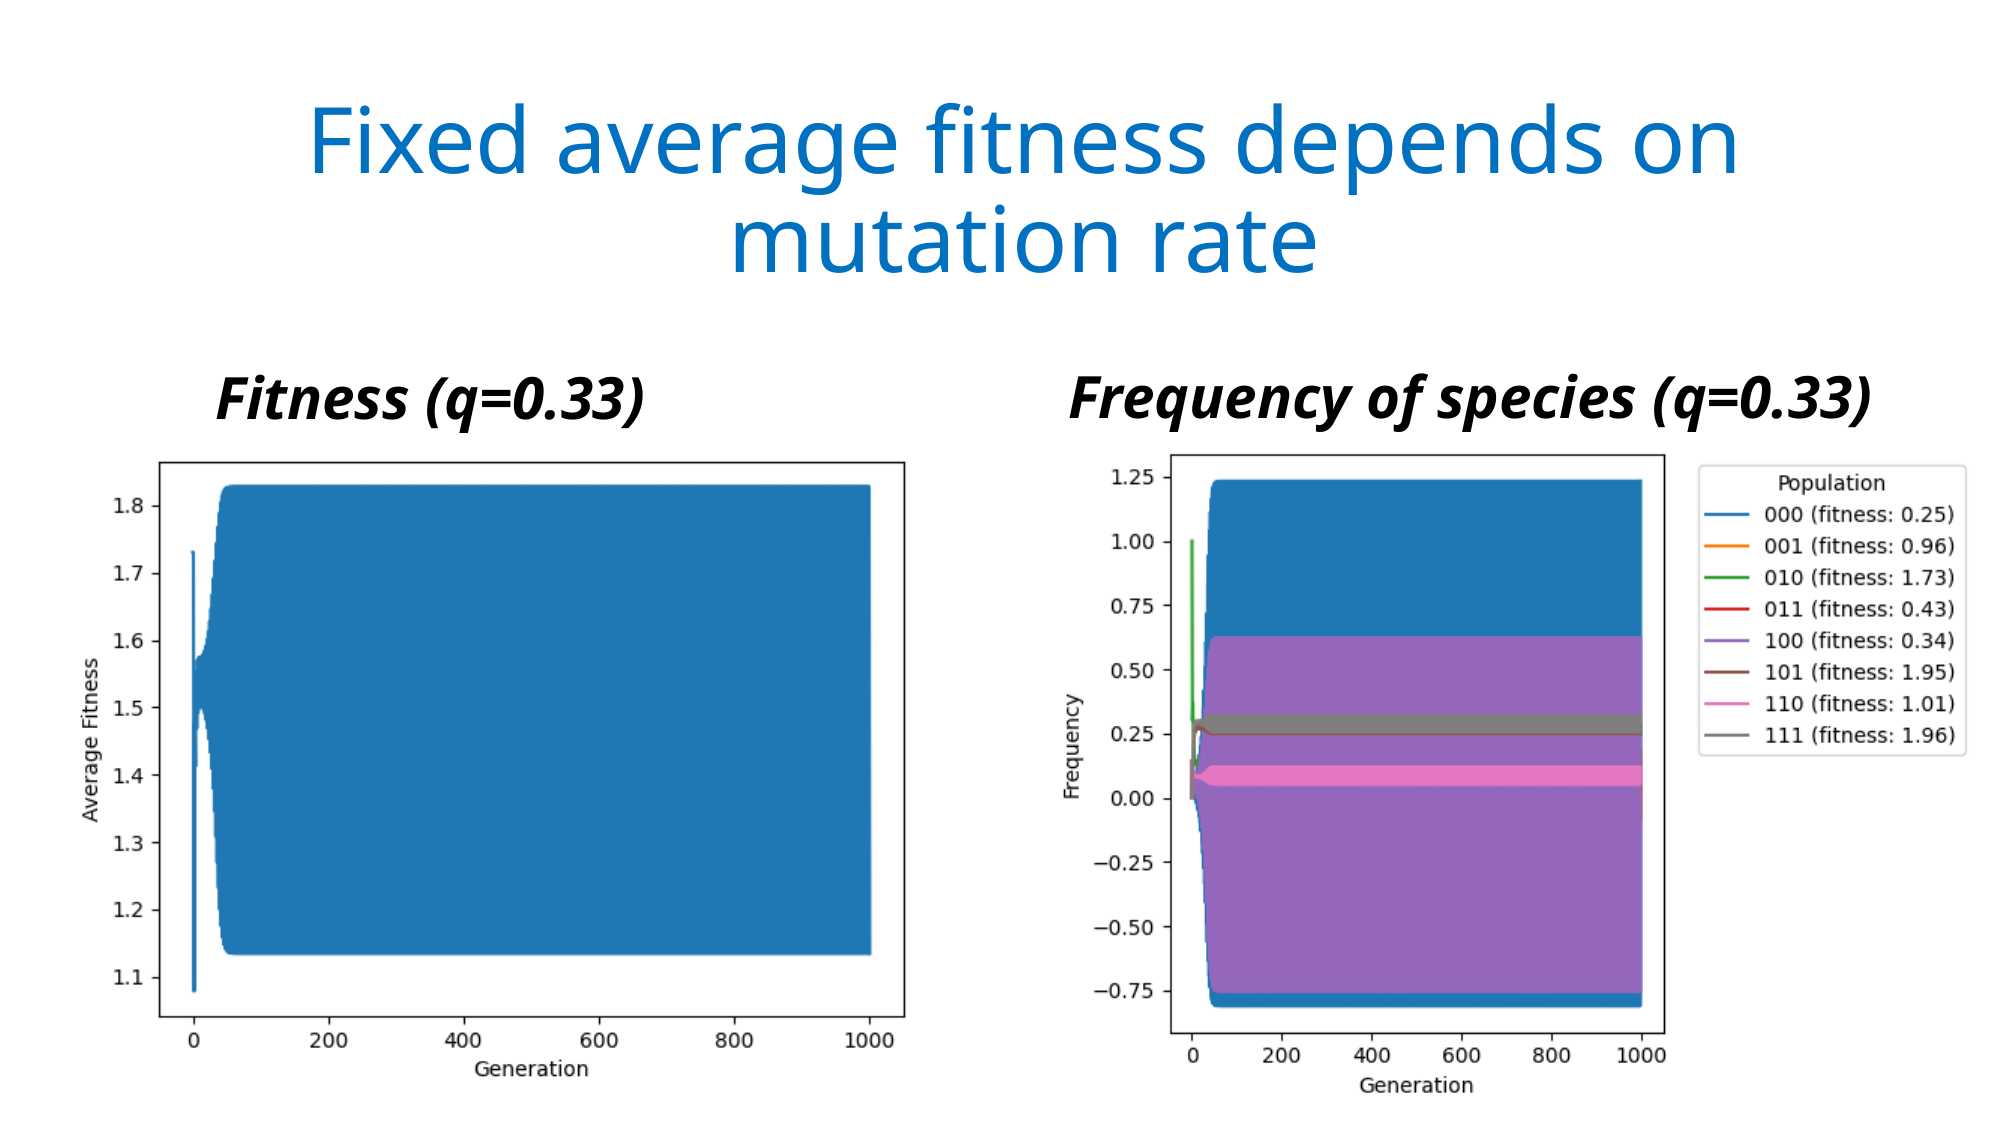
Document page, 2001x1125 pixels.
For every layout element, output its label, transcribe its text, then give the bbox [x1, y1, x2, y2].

text_box Frequency of species (q=0.33) [1053, 361, 1917, 442]
picture [39, 454, 1001, 1096]
list Fitness (q=0.33) [200, 361, 799, 442]
text_box Fixed average fitness depends on mutation rate [162, 84, 1888, 303]
picture [1039, 450, 2000, 1121]
